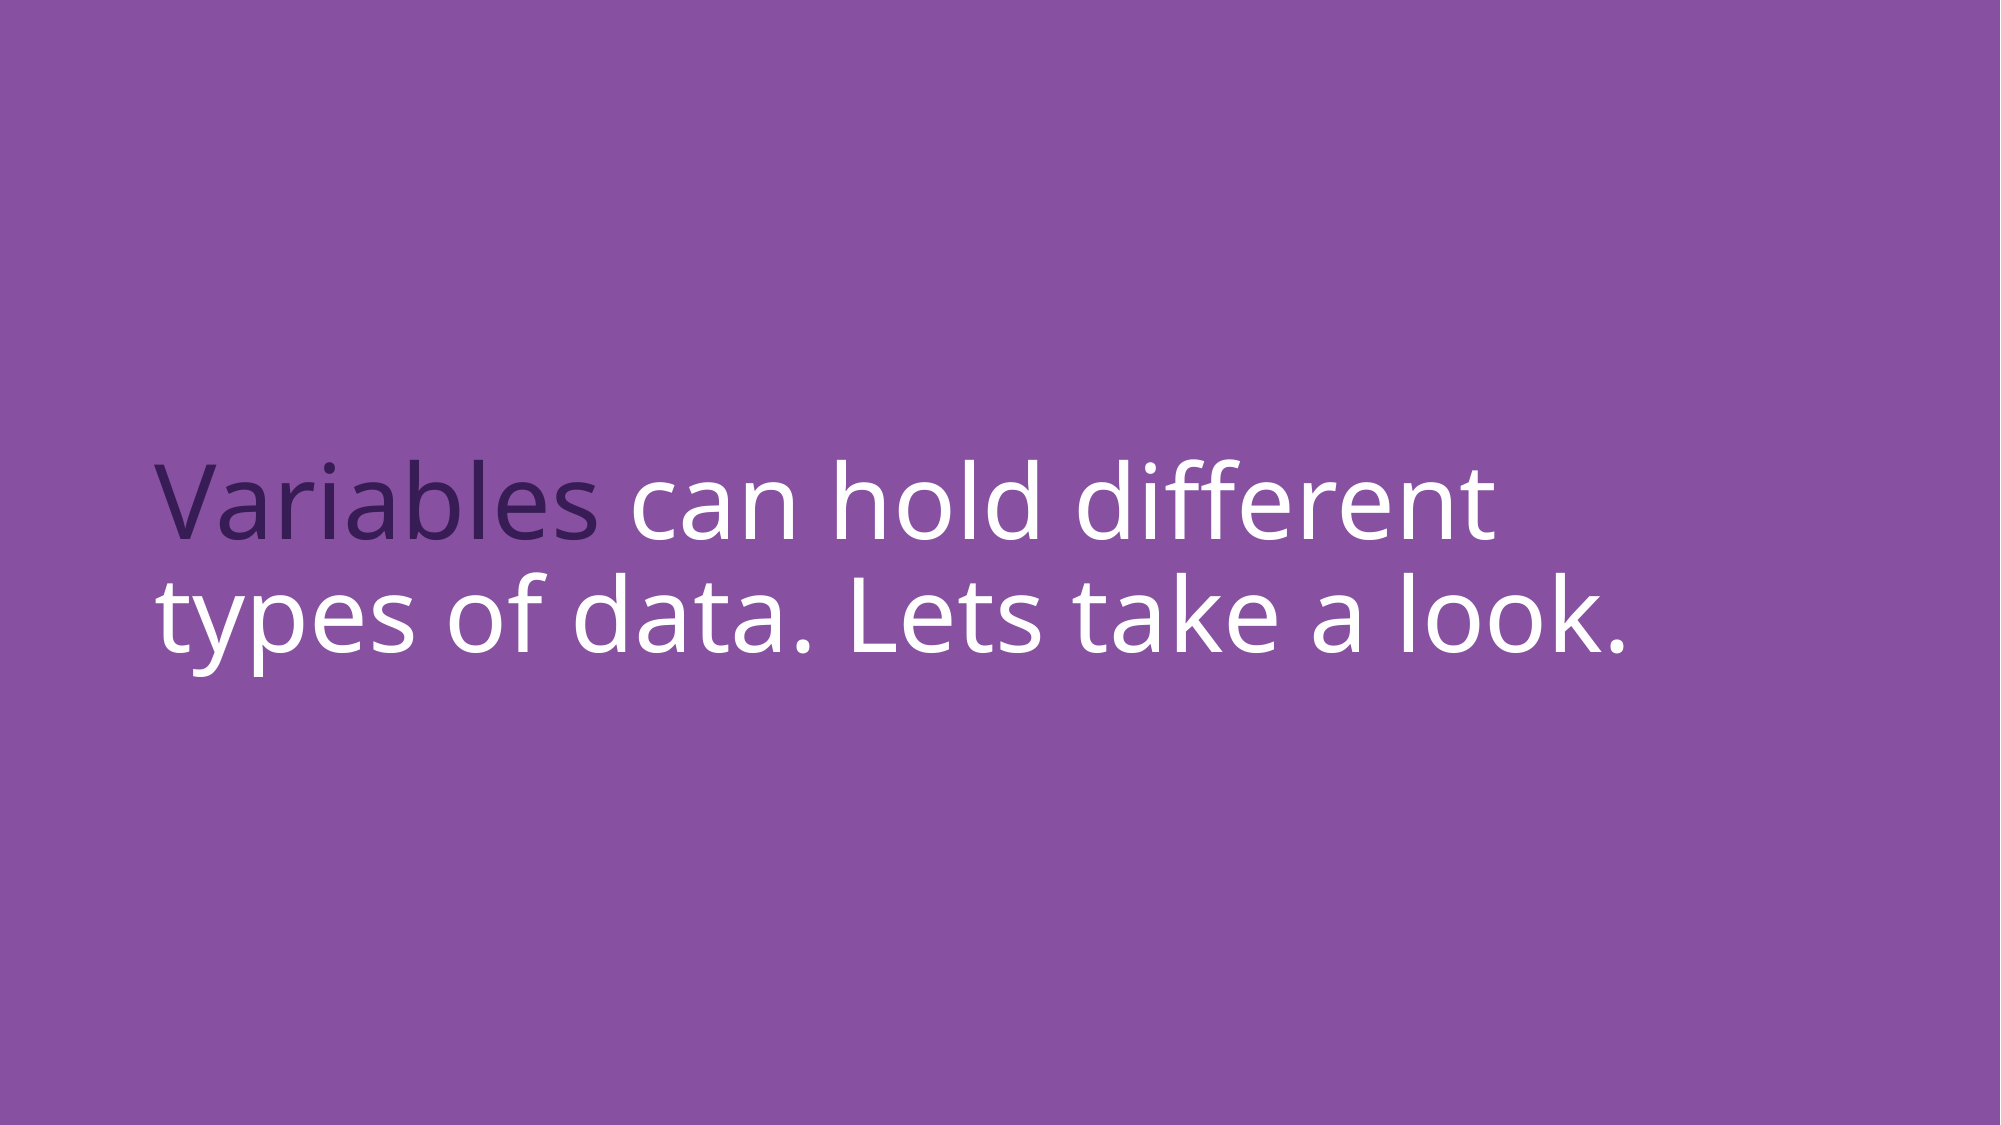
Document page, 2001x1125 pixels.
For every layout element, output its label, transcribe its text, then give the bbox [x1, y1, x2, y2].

list Variables can hold different types of data. Lets take a look. [139, 205, 1778, 920]
